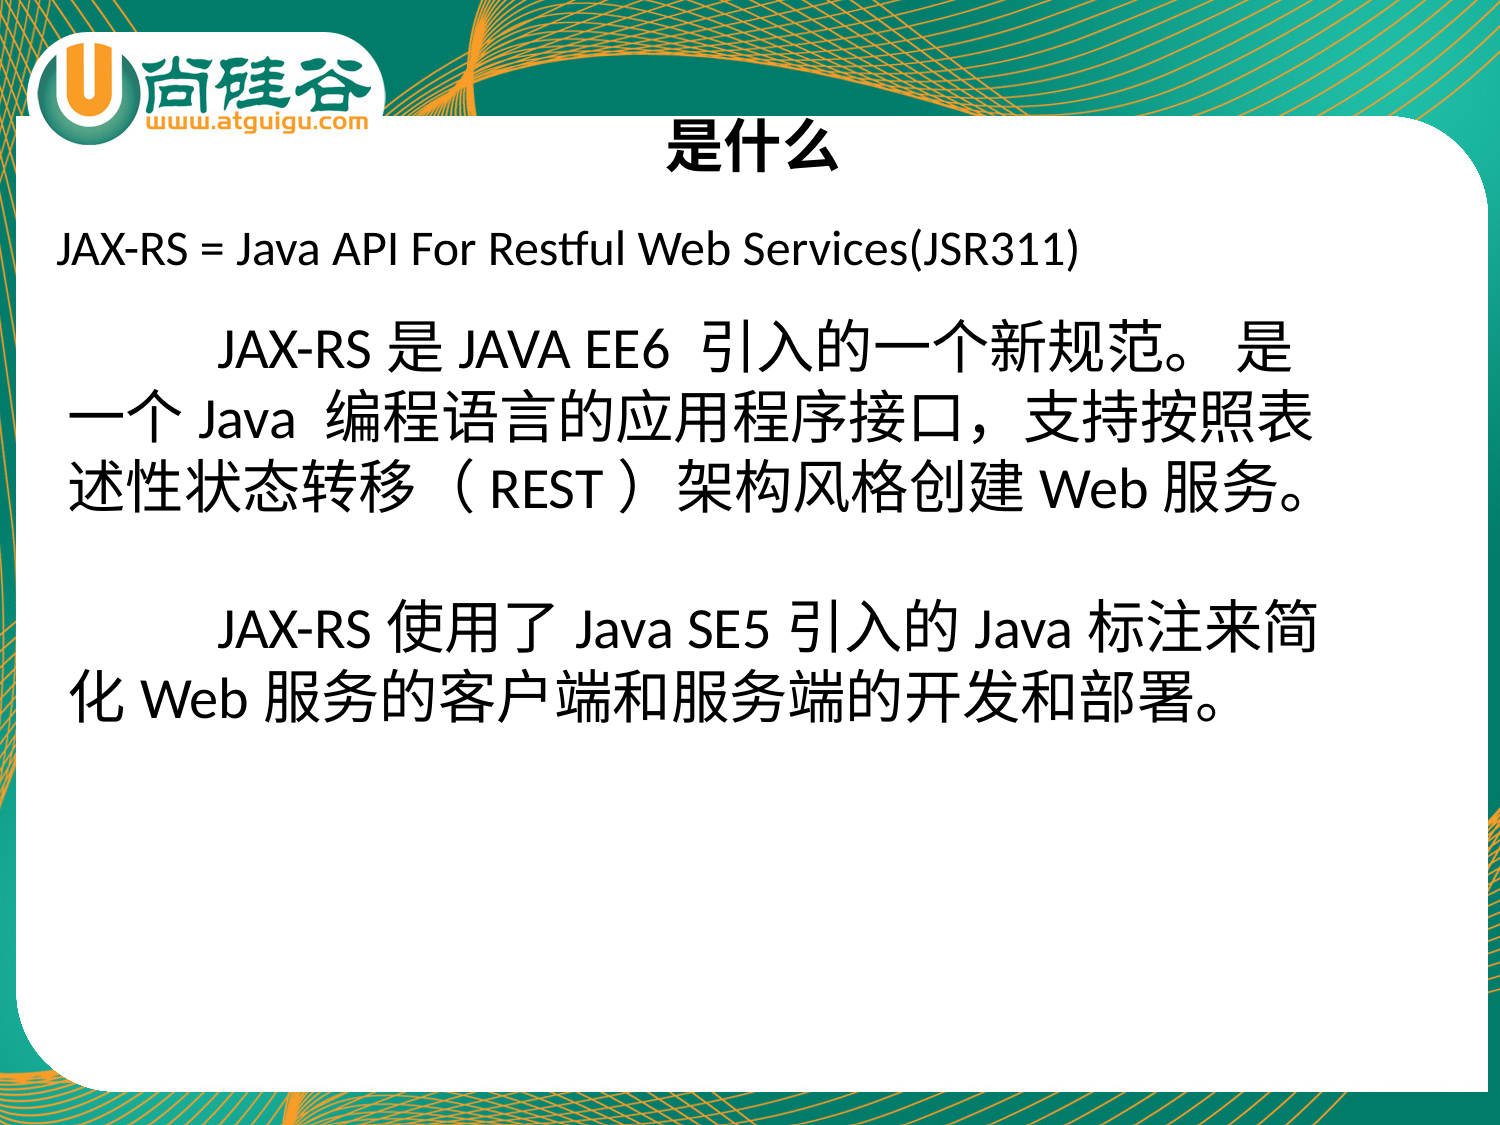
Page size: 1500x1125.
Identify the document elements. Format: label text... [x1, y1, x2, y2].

text_box 是什么 [41, 101, 1465, 187]
picture [0, 0, 1500, 1125]
text_box JAX-RS = Java API For Restful Web Services(JSR311) [41, 208, 1424, 283]
text_box JAX-RS是JAVA EE6 引入的一个新规范。 是一个Java 编程语言的应用程序接口，支持按照表述性状态转移（REST）架构风格创建Web服务。 JAX-RS使用了Java SE5引入的Java标注来简化Web服务的客户端和服务端的开发和部署。 [53, 302, 1353, 738]
